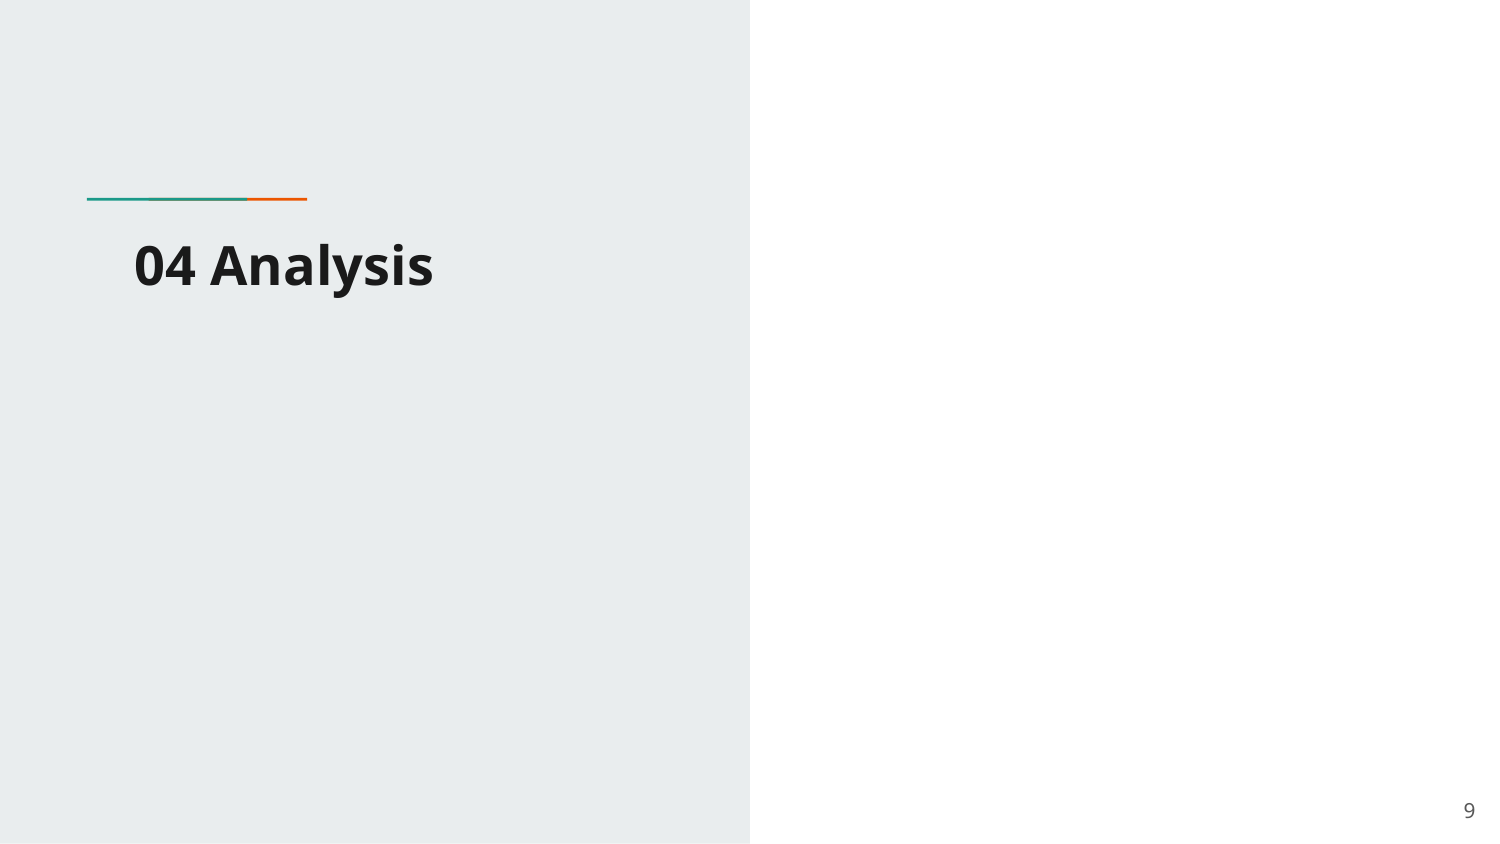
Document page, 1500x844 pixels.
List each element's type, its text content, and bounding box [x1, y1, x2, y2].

slide_number ‹#› [1400, 779, 1491, 844]
title 04 Analysis [119, 216, 662, 494]
